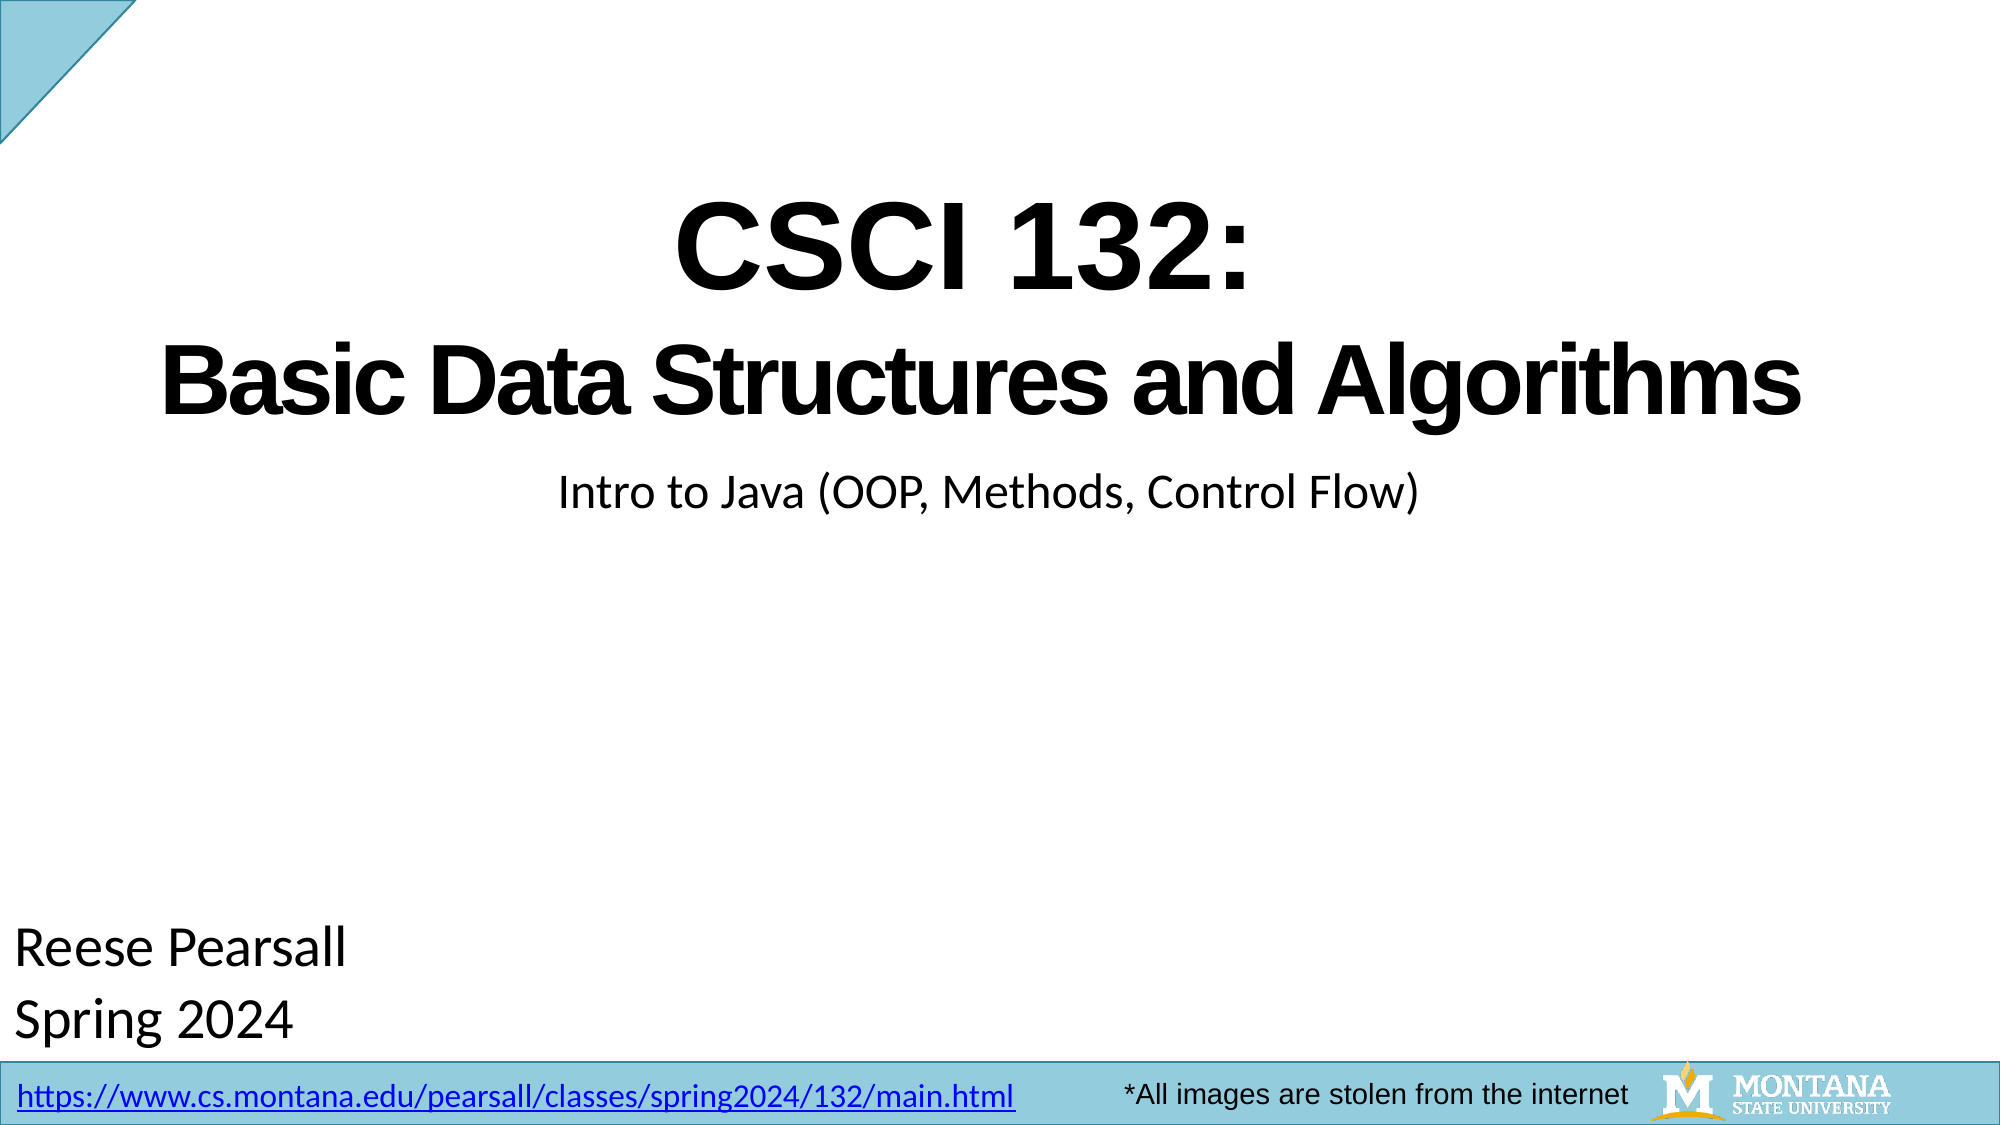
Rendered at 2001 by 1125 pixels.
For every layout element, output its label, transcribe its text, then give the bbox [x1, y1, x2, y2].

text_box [1892, 1060, 2000, 1125]
picture [1649, 1060, 1892, 1122]
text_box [0, 0, 137, 145]
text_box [0, 1060, 1647, 1125]
text_box Reese Pearsall Spring 2024 [12, 905, 1914, 1051]
title CSCI 132: Basic Data Structures and Algorithms [87, 162, 1875, 435]
text_box Intro to Java (OOP, Methods, Control Flow) [555, 456, 1894, 519]
